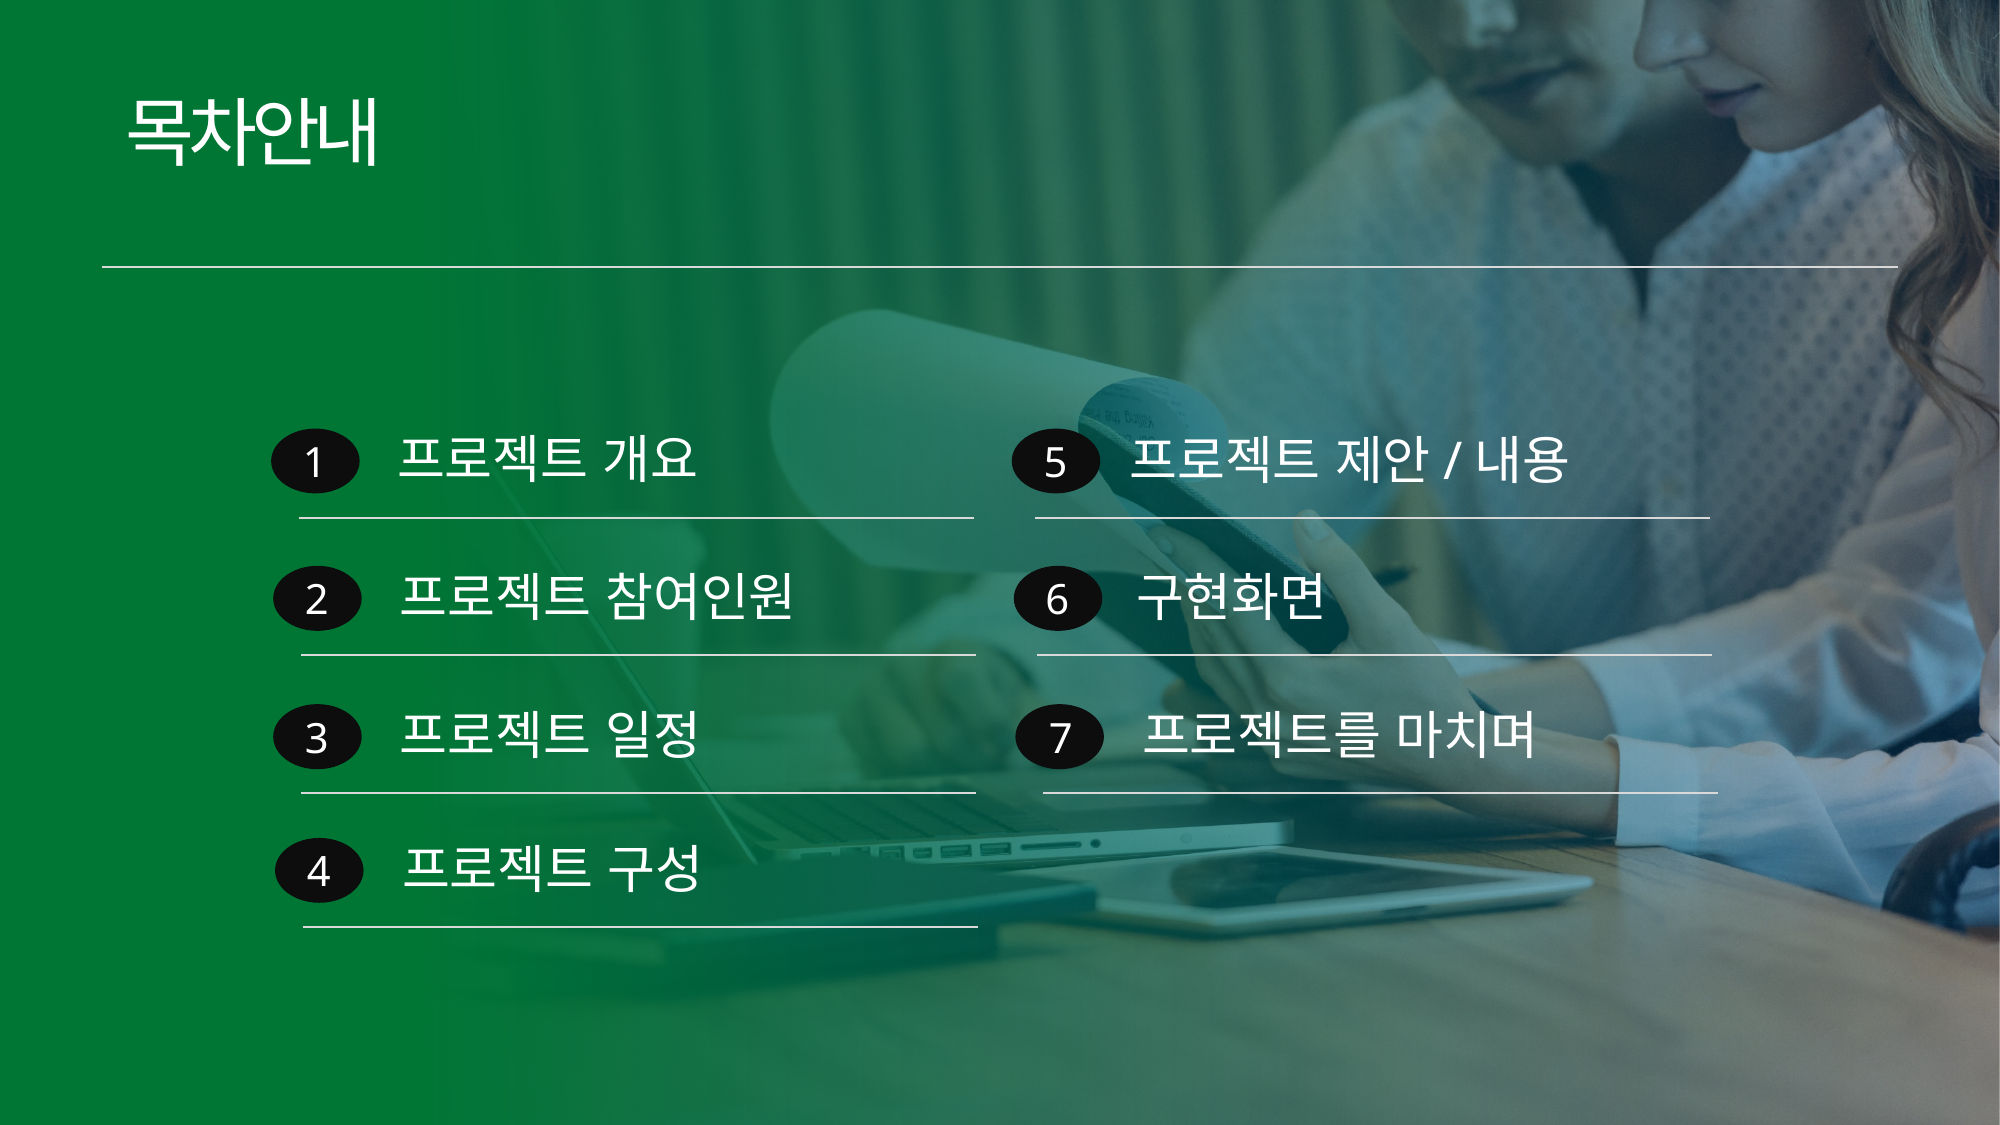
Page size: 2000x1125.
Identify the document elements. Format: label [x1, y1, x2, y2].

text_box [0, 0, 2000, 1125]
